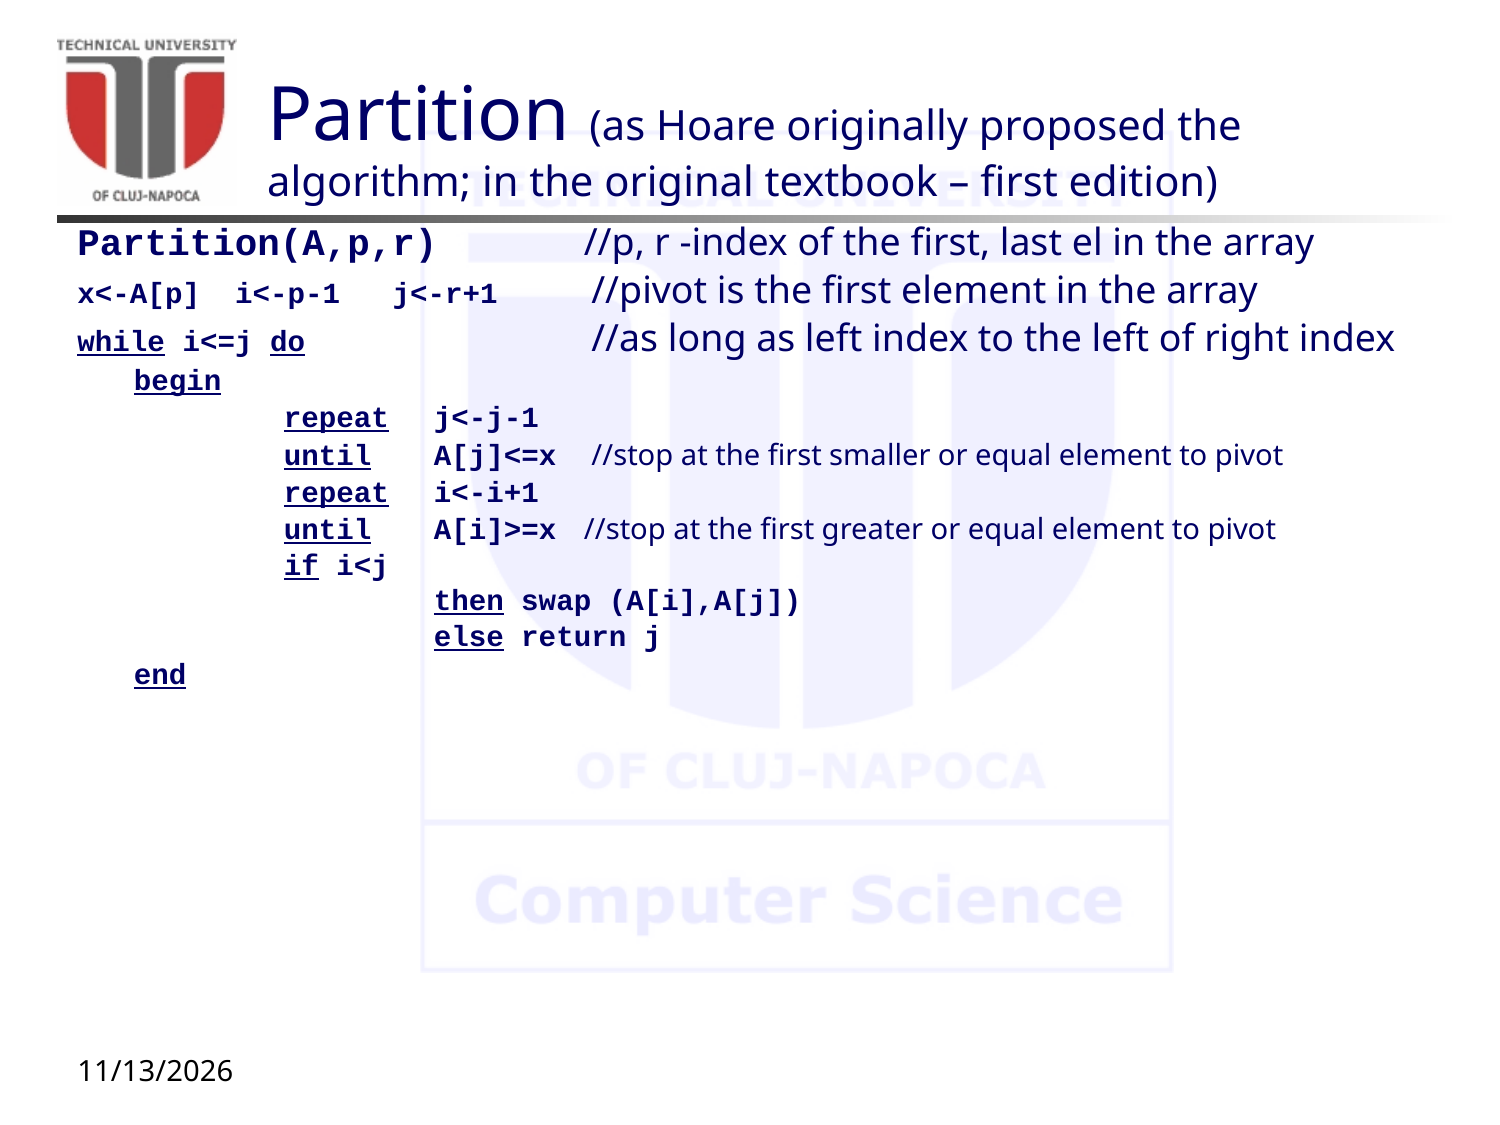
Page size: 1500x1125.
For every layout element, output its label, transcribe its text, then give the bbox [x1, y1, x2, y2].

picture [57, 33, 237, 206]
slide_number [62, 1025, 376, 1101]
title Partition (as Hoare originally proposed the algorithm; in the original textbook – first edition) [252, 35, 1468, 213]
list Partition(A,p,r) //p, r -index of the first, last el in the array x<-A[p] i<-p-1 j<-r+1 //pivot is the first element in the array while i<=j do //as long as left index to the left of right index begin repeat j<-j-1 until A[j]<=x //stop at the first smaller or equal element to pivot repeat i<-i+1 until A[i]>=x //stop at the first greater or equal element to pivot if i<j then swap (A[i],A[j]) else return j end [62, 215, 1500, 1025]
